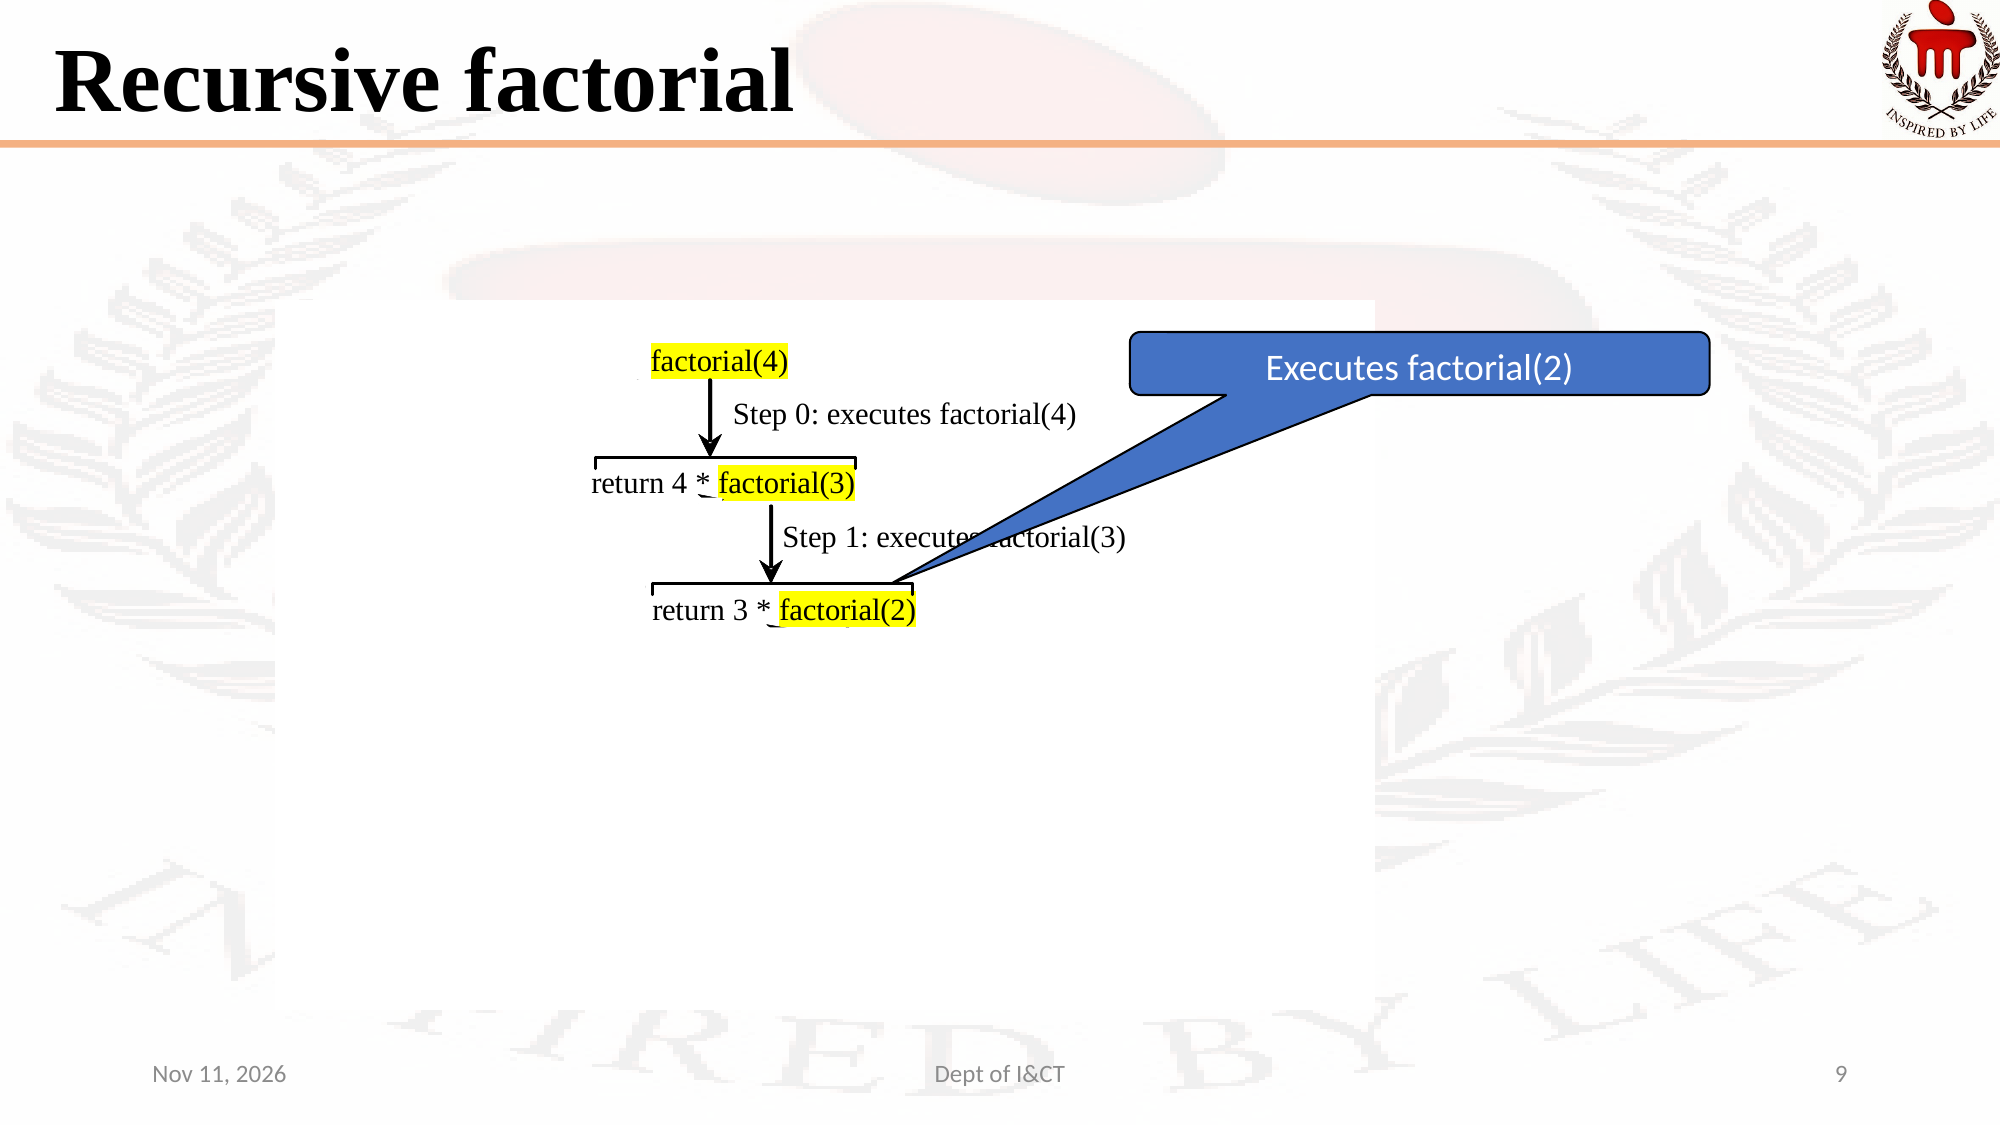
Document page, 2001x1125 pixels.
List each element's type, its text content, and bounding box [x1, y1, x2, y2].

slide_number 5-Oct-21 [137, 1042, 588, 1103]
slide_number 9 [1412, 1042, 1863, 1103]
picture [1882, 0, 2000, 140]
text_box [274, 299, 1376, 1011]
text_box [484, 294, 1985, 356]
footer Dept of I&CT [662, 1042, 1338, 1103]
title Recursive factorial [39, 22, 1863, 141]
text_box Executes factorial(2) [1376, 332, 1710, 396]
